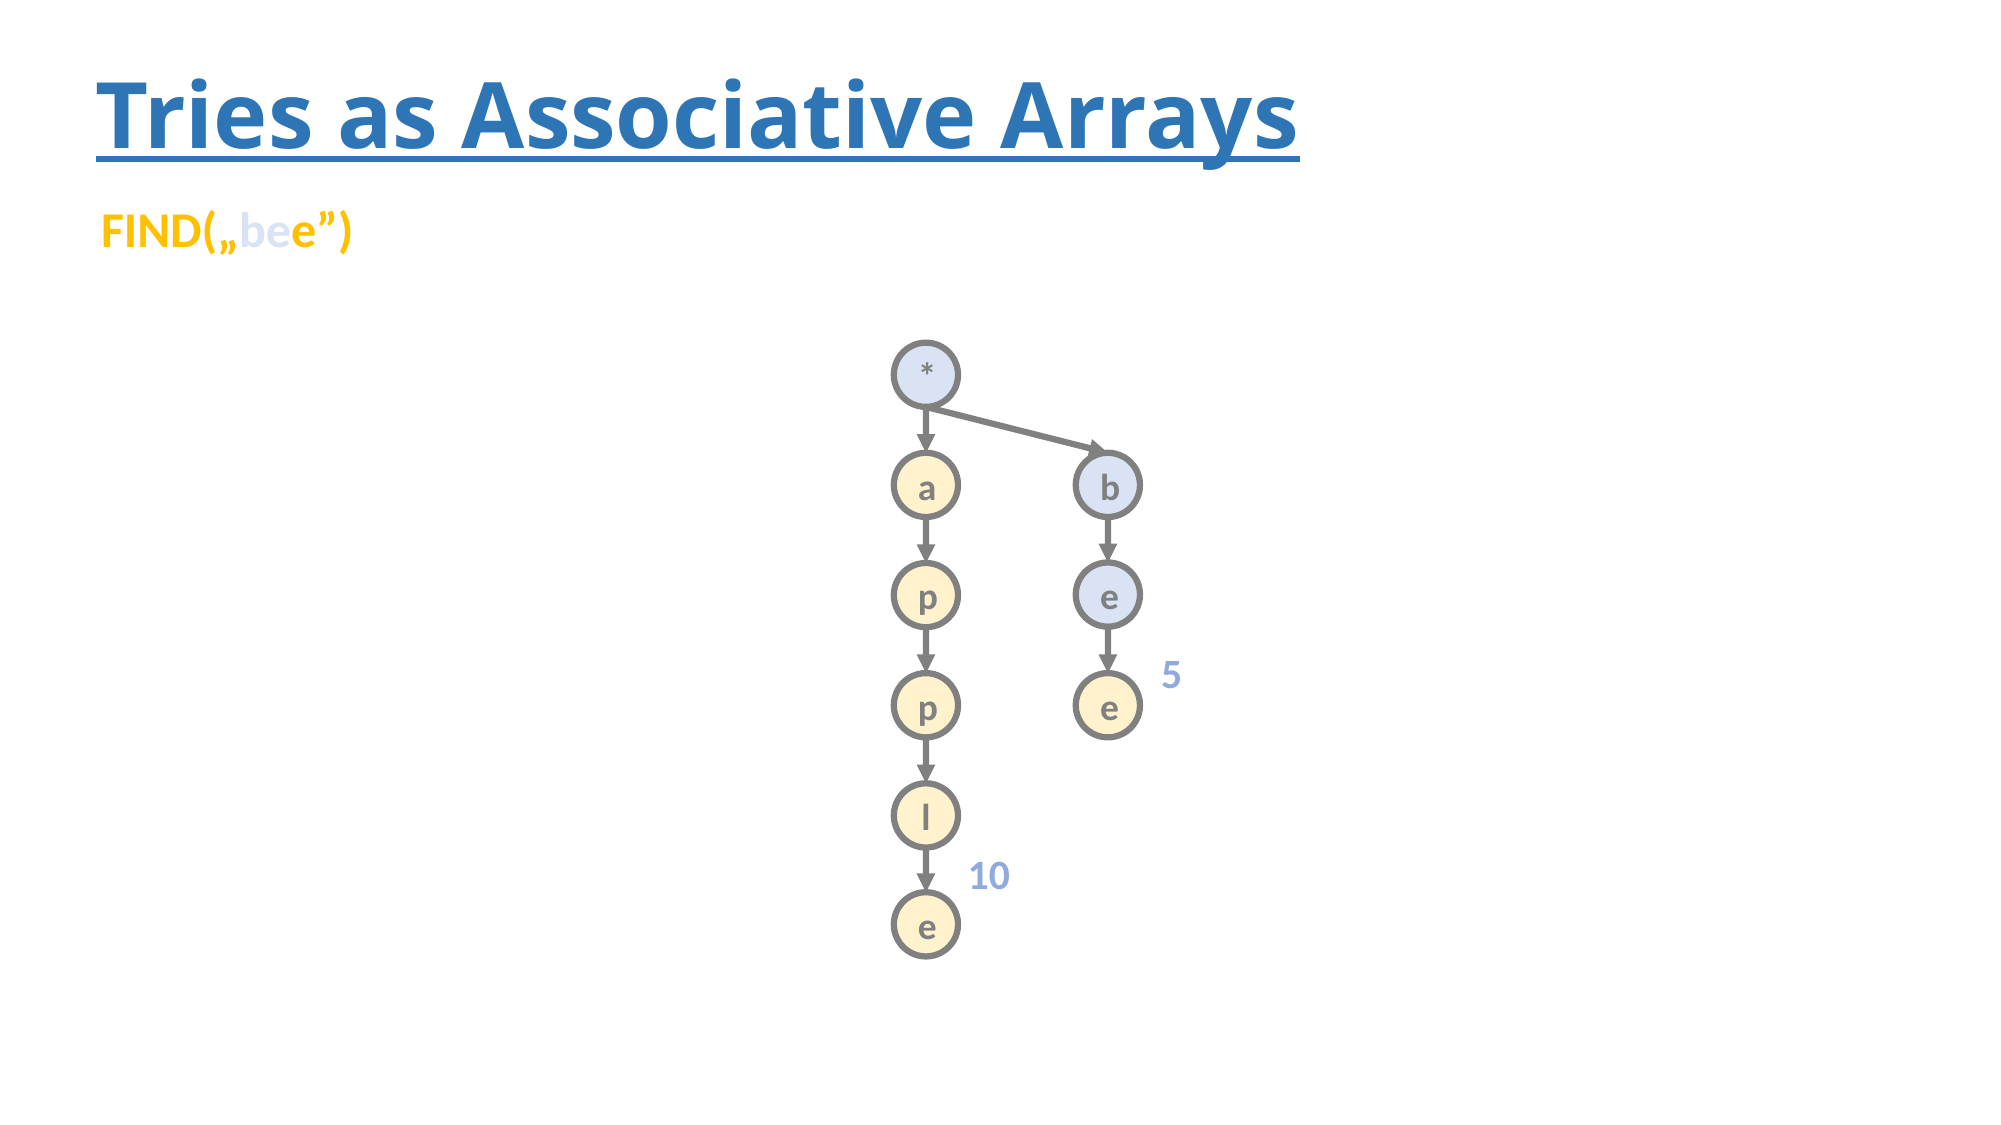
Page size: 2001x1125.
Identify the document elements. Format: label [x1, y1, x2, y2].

title [80, 10, 1806, 228]
text_box [1146, 639, 1198, 705]
text_box [892, 341, 1142, 958]
text_box [86, 190, 369, 265]
